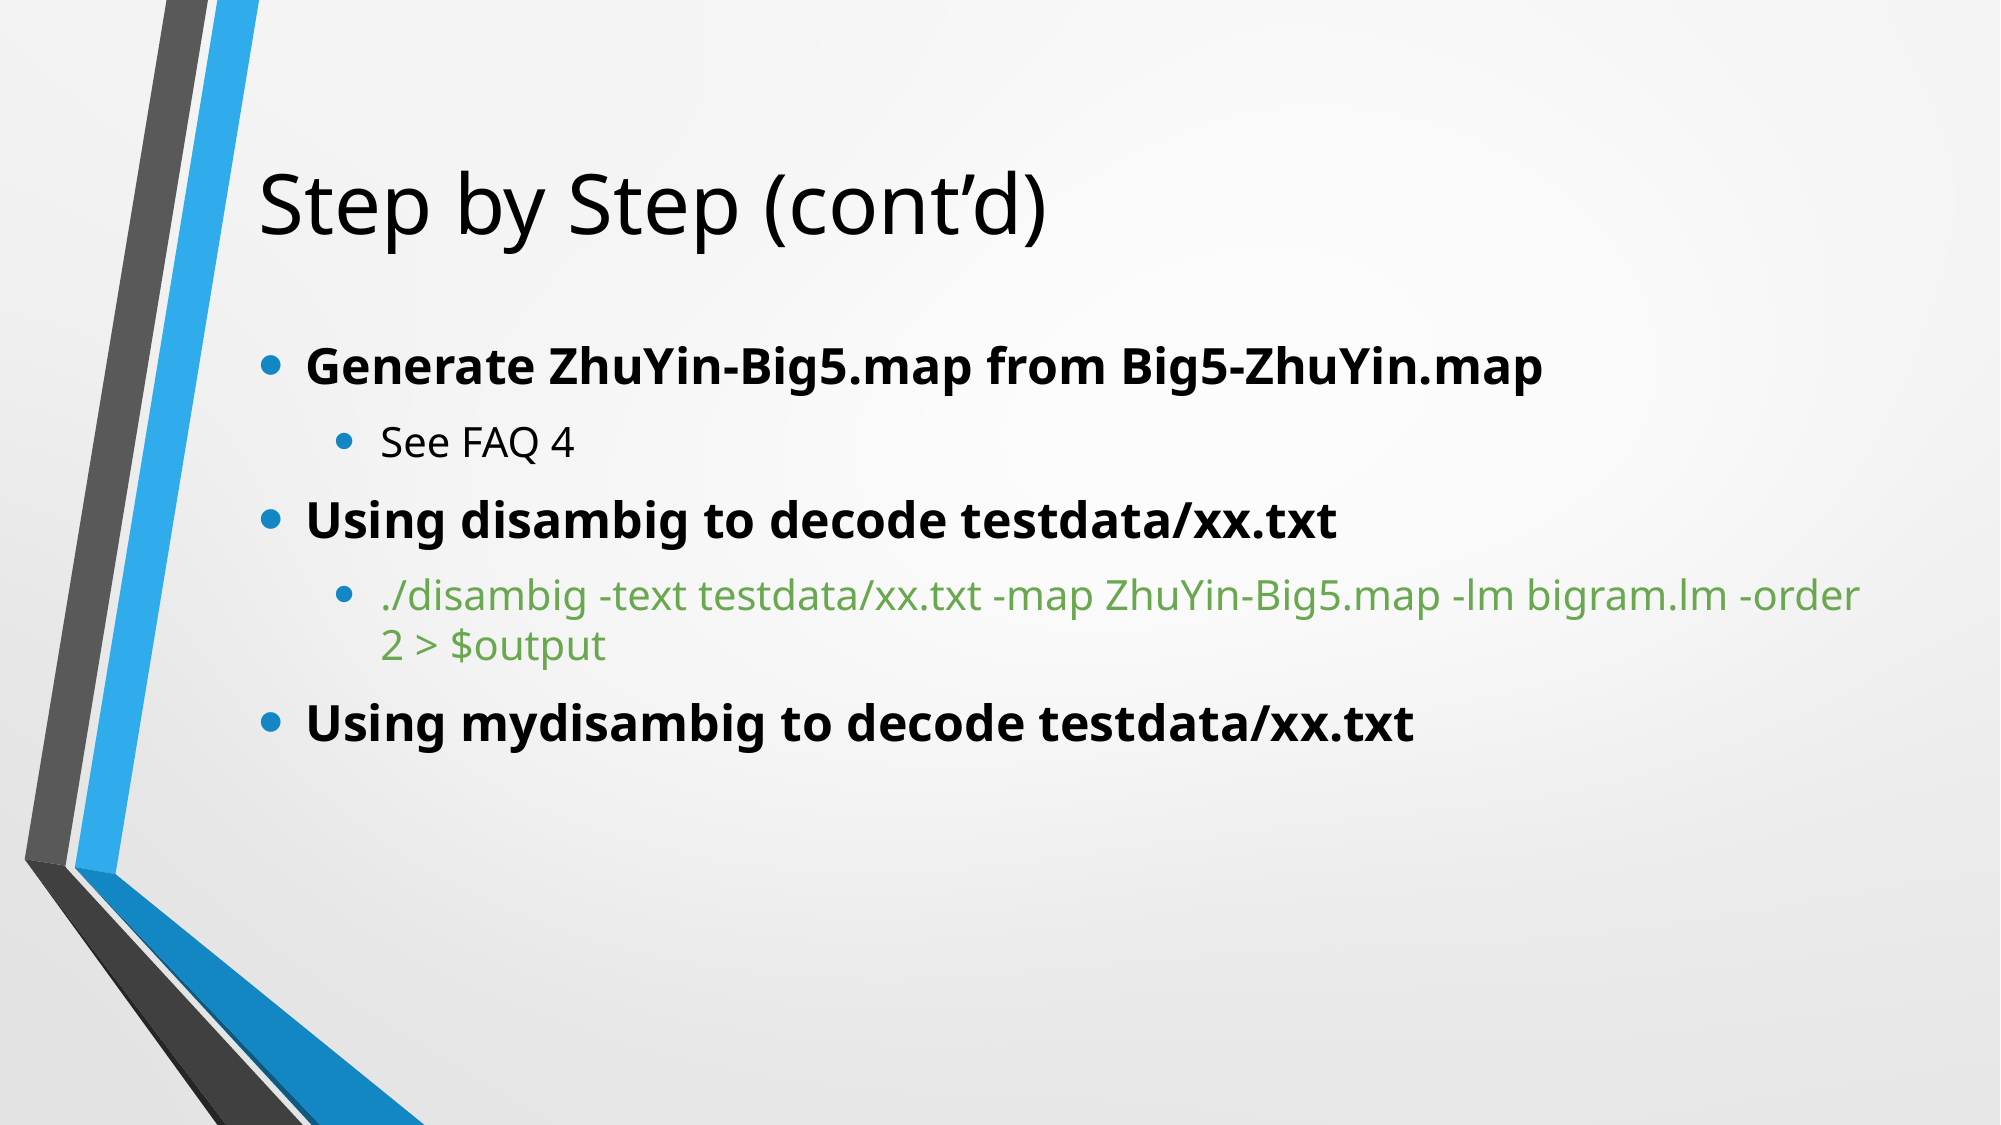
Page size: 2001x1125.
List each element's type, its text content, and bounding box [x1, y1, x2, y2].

list Generate ZhuYin-Big5.map from Big5-ZhuYin.map See FAQ 4 Using disambig to decode testdata/xx.txt ./disambig -text testdata/xx.txt -map ZhuYin-Big5.map -lm bigram.lm -order 2 > $output Using mydisambig to decode testdata/xx.txt [243, 327, 1887, 951]
title Step by Step (cont’d) [243, 112, 1887, 290]
